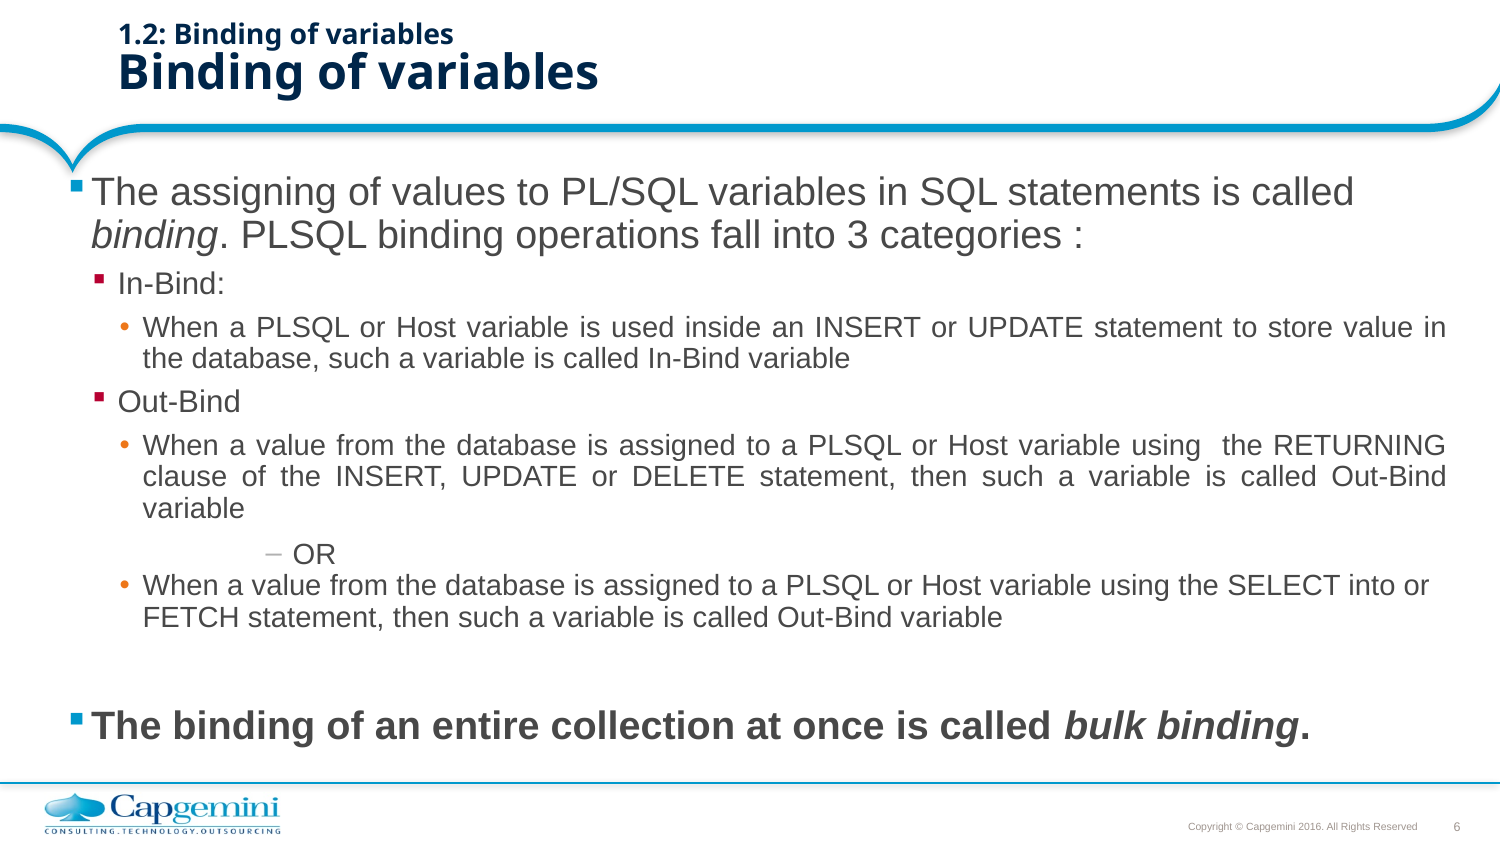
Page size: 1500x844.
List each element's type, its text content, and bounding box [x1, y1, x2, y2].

list The assigning of values to PL/SQL variables in SQL statements is called binding. PLSQL binding operations fall into 3 categories : In-Bind: When a PLSQL or Host variable is used inside an INSERT or UPDATE statement to store value in the database, such a variable is called In-Bind variable Out-Bind When a value from the database is assigned to a PLSQL or Host variable using the RETURNING clause of the INSERT, UPDATE or DELETE statement, then such a variable is called Out-Bind variable OR When a value from the database is assigned to a PLSQL or Host variable using the SELECT into or FETCH statement, then such a variable is called Out-Bind variable The binding of an entire collection at once is called bulk binding. [52, 161, 1459, 771]
picture [44, 792, 281, 835]
title 1.2: Binding of variables Binding of variables [76, 16, 1414, 105]
